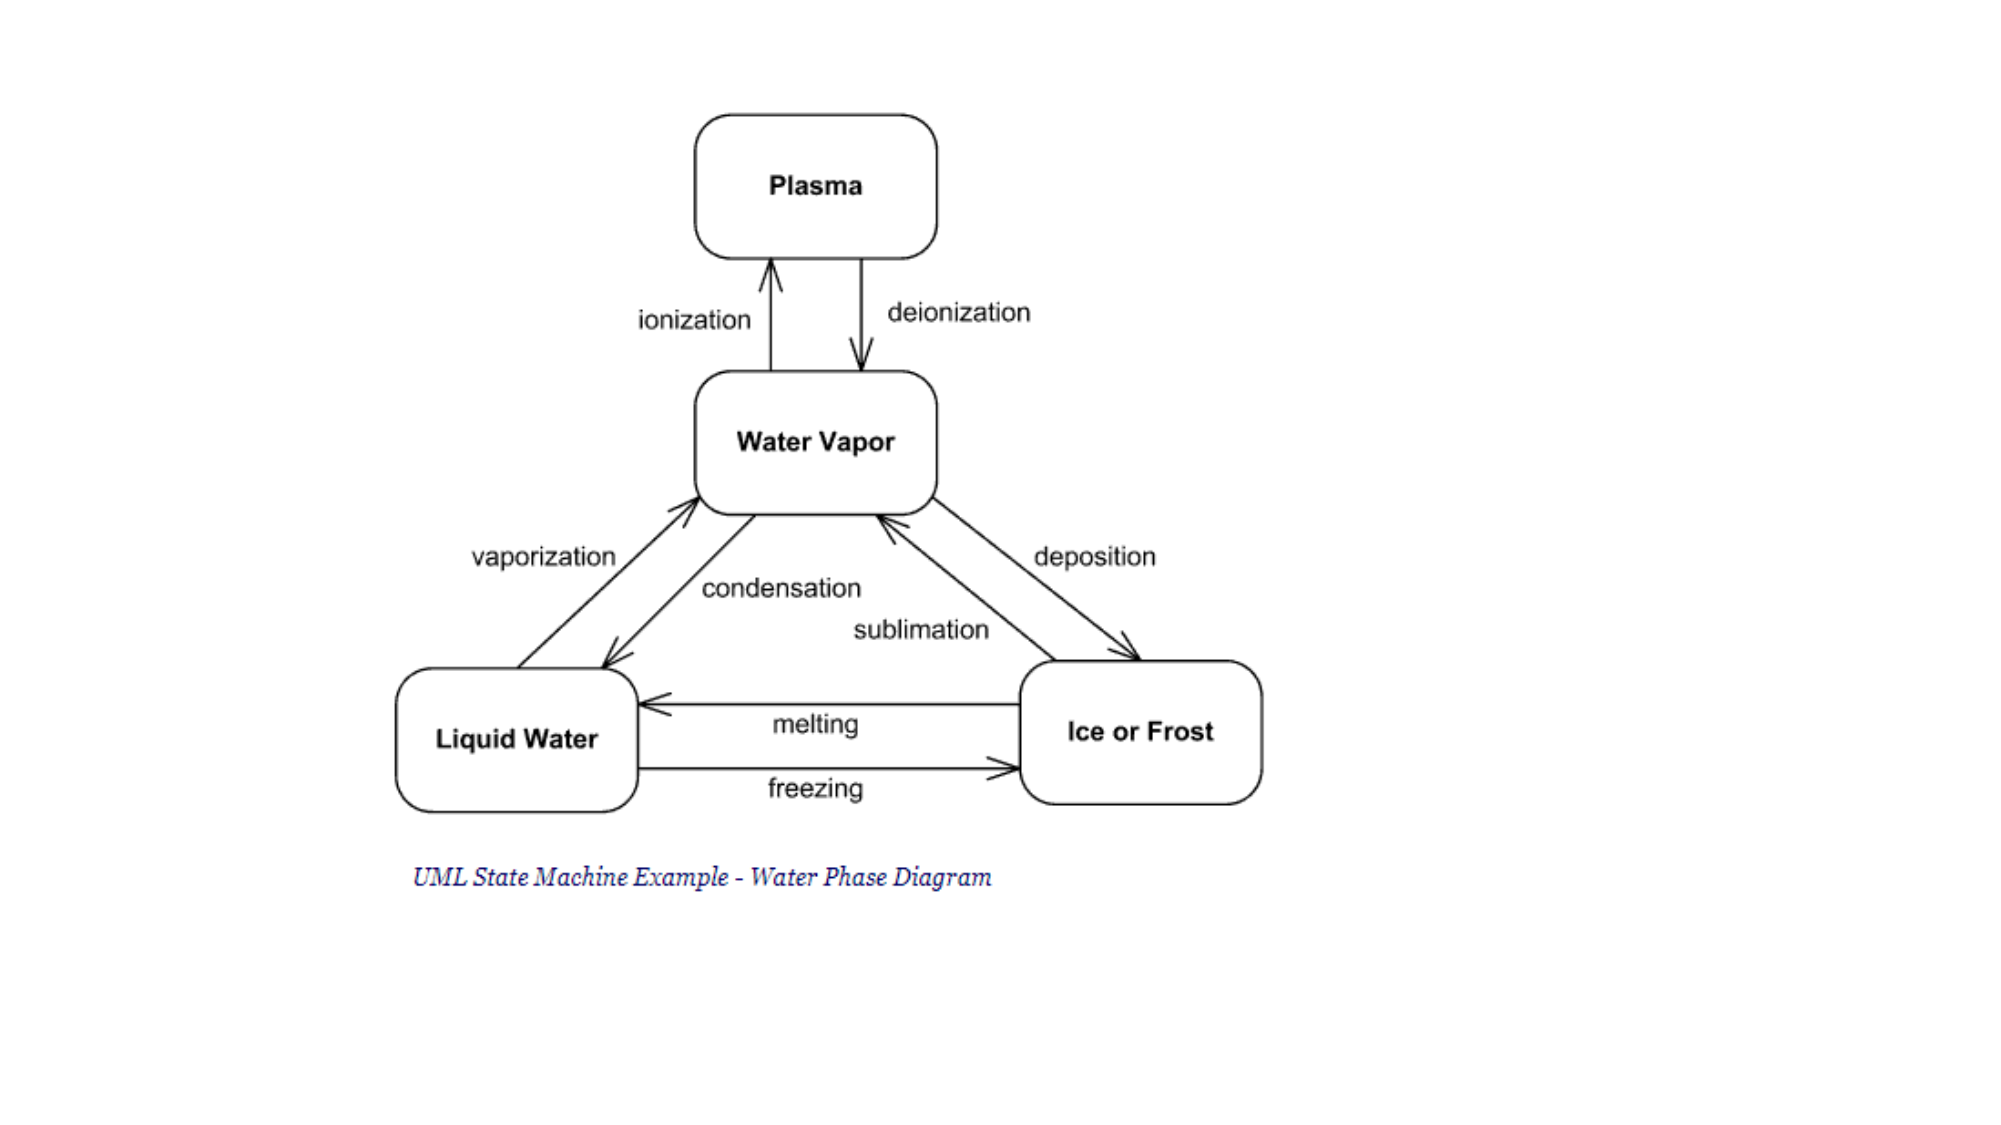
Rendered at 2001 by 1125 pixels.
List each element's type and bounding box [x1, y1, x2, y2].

picture [376, 104, 1338, 939]
